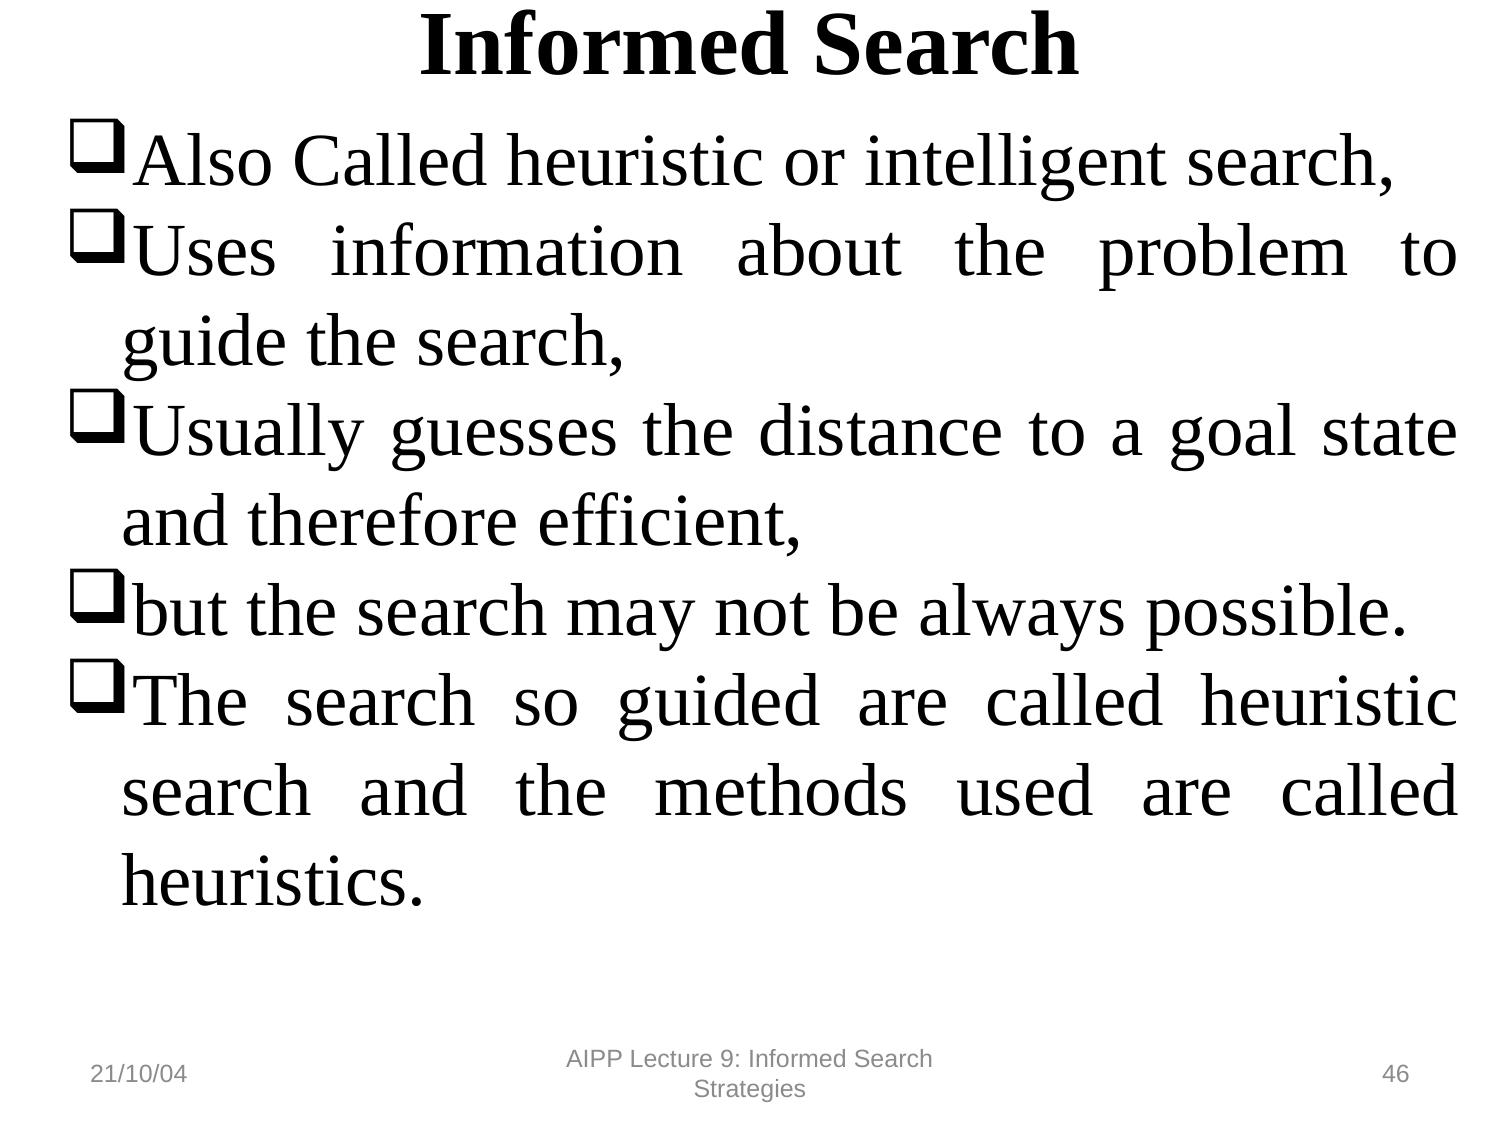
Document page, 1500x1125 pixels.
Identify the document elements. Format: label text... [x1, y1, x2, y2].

footer AIPP Lecture 9: Informed Search Strategies [512, 1042, 988, 1103]
text_box Also Called heuristic or intelligent search, Uses information about the problem to guide the search, Usually guesses the distance to a goal state and therefore efficient, but the search may not be always possible. The search so guided are called heuristic search and the methods used are called heuristics. [49, 102, 1475, 1018]
slide_number 46 [1074, 1042, 1425, 1103]
title Informed Search [75, 4, 1425, 72]
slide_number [75, 1042, 425, 1103]
